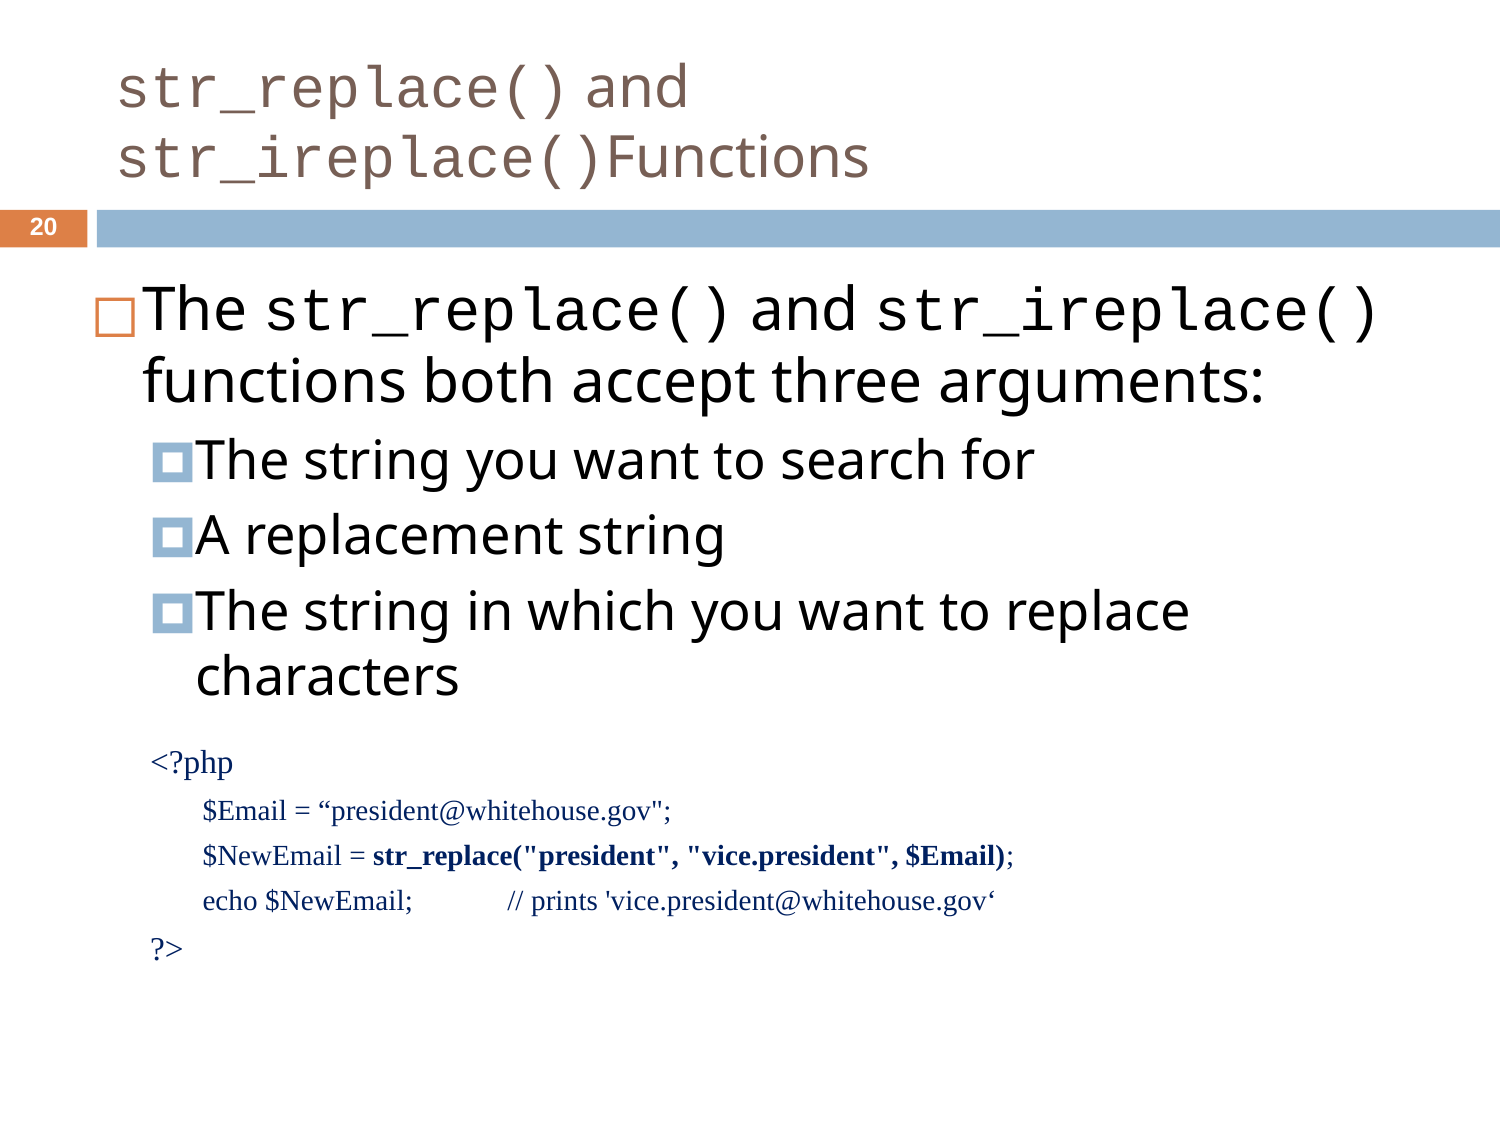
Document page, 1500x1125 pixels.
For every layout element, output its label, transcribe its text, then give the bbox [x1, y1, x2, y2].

list The str_replace() and str_ireplace() functions both accept three arguments: The string you want to search for A replacement string The string in which you want to replace characters <?php $Email = “president@whitehouse.gov"; $NewEmail = str_replace("president", "vice.president", $Email); echo $NewEmail; // prints 'vice.president@whitehouse.gov‘ ?> [75, 262, 1475, 1005]
text_box ‹#› [0, 208, 88, 249]
title str_replace() and str_ireplace()Functions [100, 37, 1438, 200]
